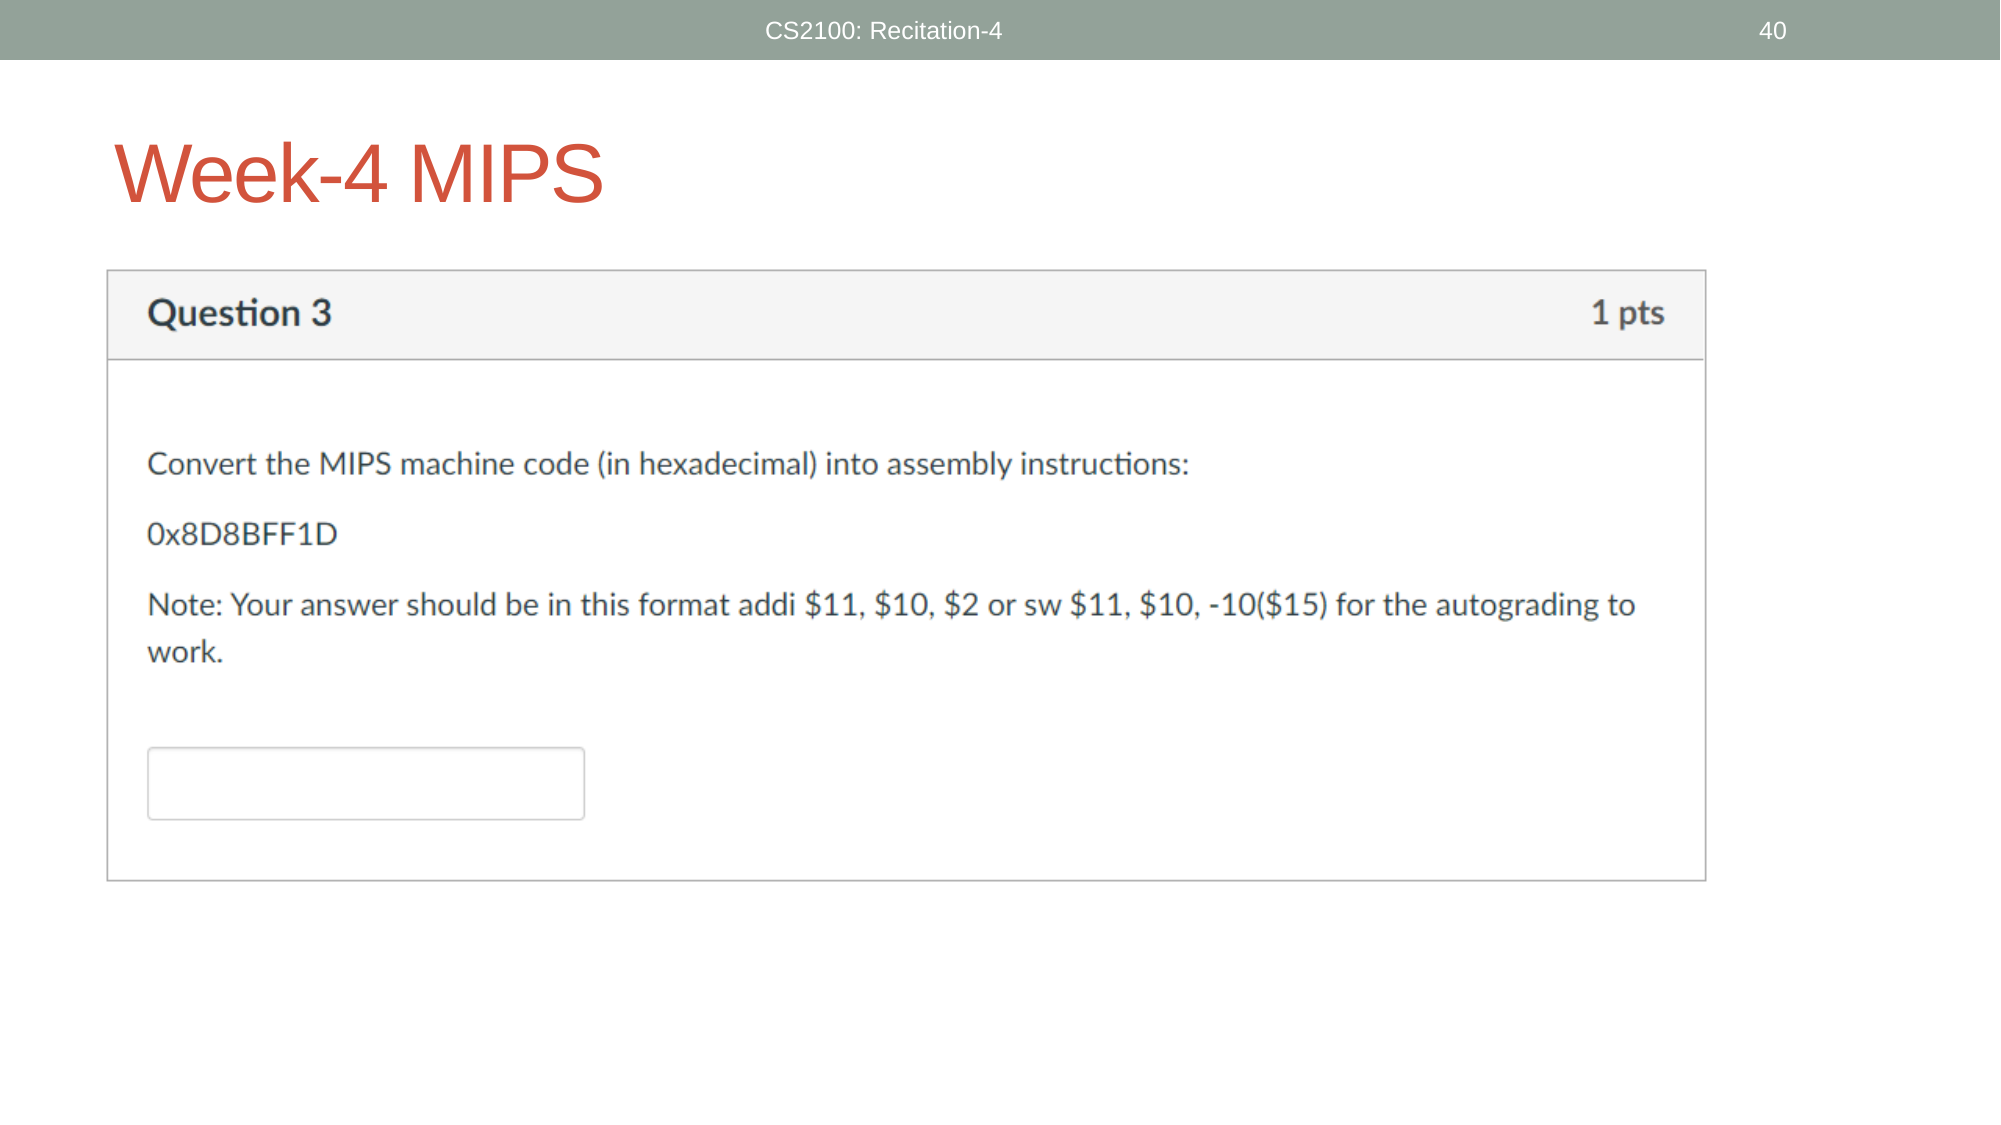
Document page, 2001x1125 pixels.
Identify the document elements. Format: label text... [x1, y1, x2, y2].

picture [99, 262, 1713, 888]
slide_number 40 [1744, 3, 1900, 57]
footer CS2100: Recitation-4 [750, 3, 1650, 57]
title Week-4 MIPS [99, 87, 1900, 250]
